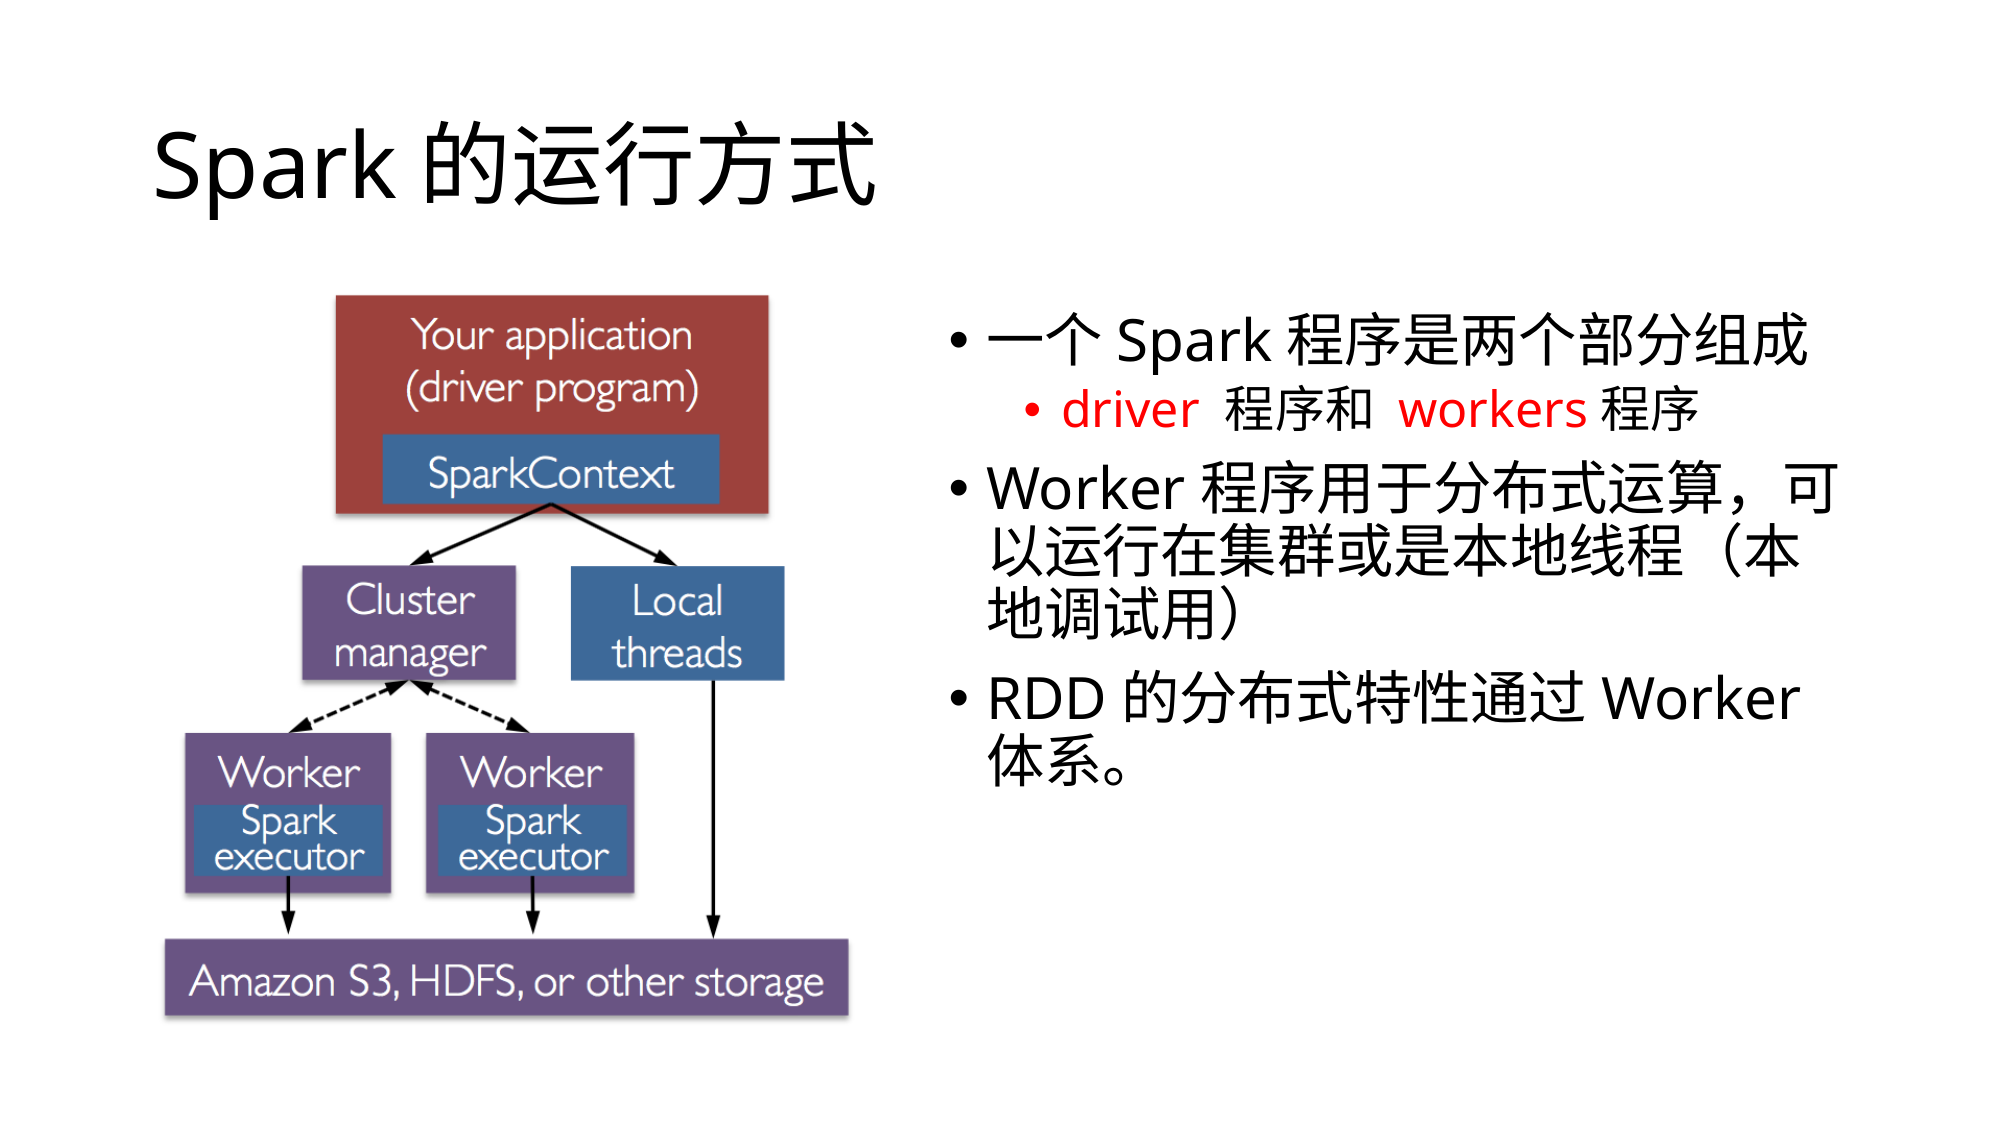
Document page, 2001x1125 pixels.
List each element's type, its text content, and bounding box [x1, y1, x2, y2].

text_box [100, 277, 879, 1075]
title Spark的运行方式 [137, 59, 1863, 278]
list 一个Spark程序是两个部分组成 driver 程序和 workers程序 Worker程序用于分布式运算，可以运行在集群或是本地线程（本地调试用） RDD的分布式特性通过Worker体系。 [933, 303, 1863, 1018]
